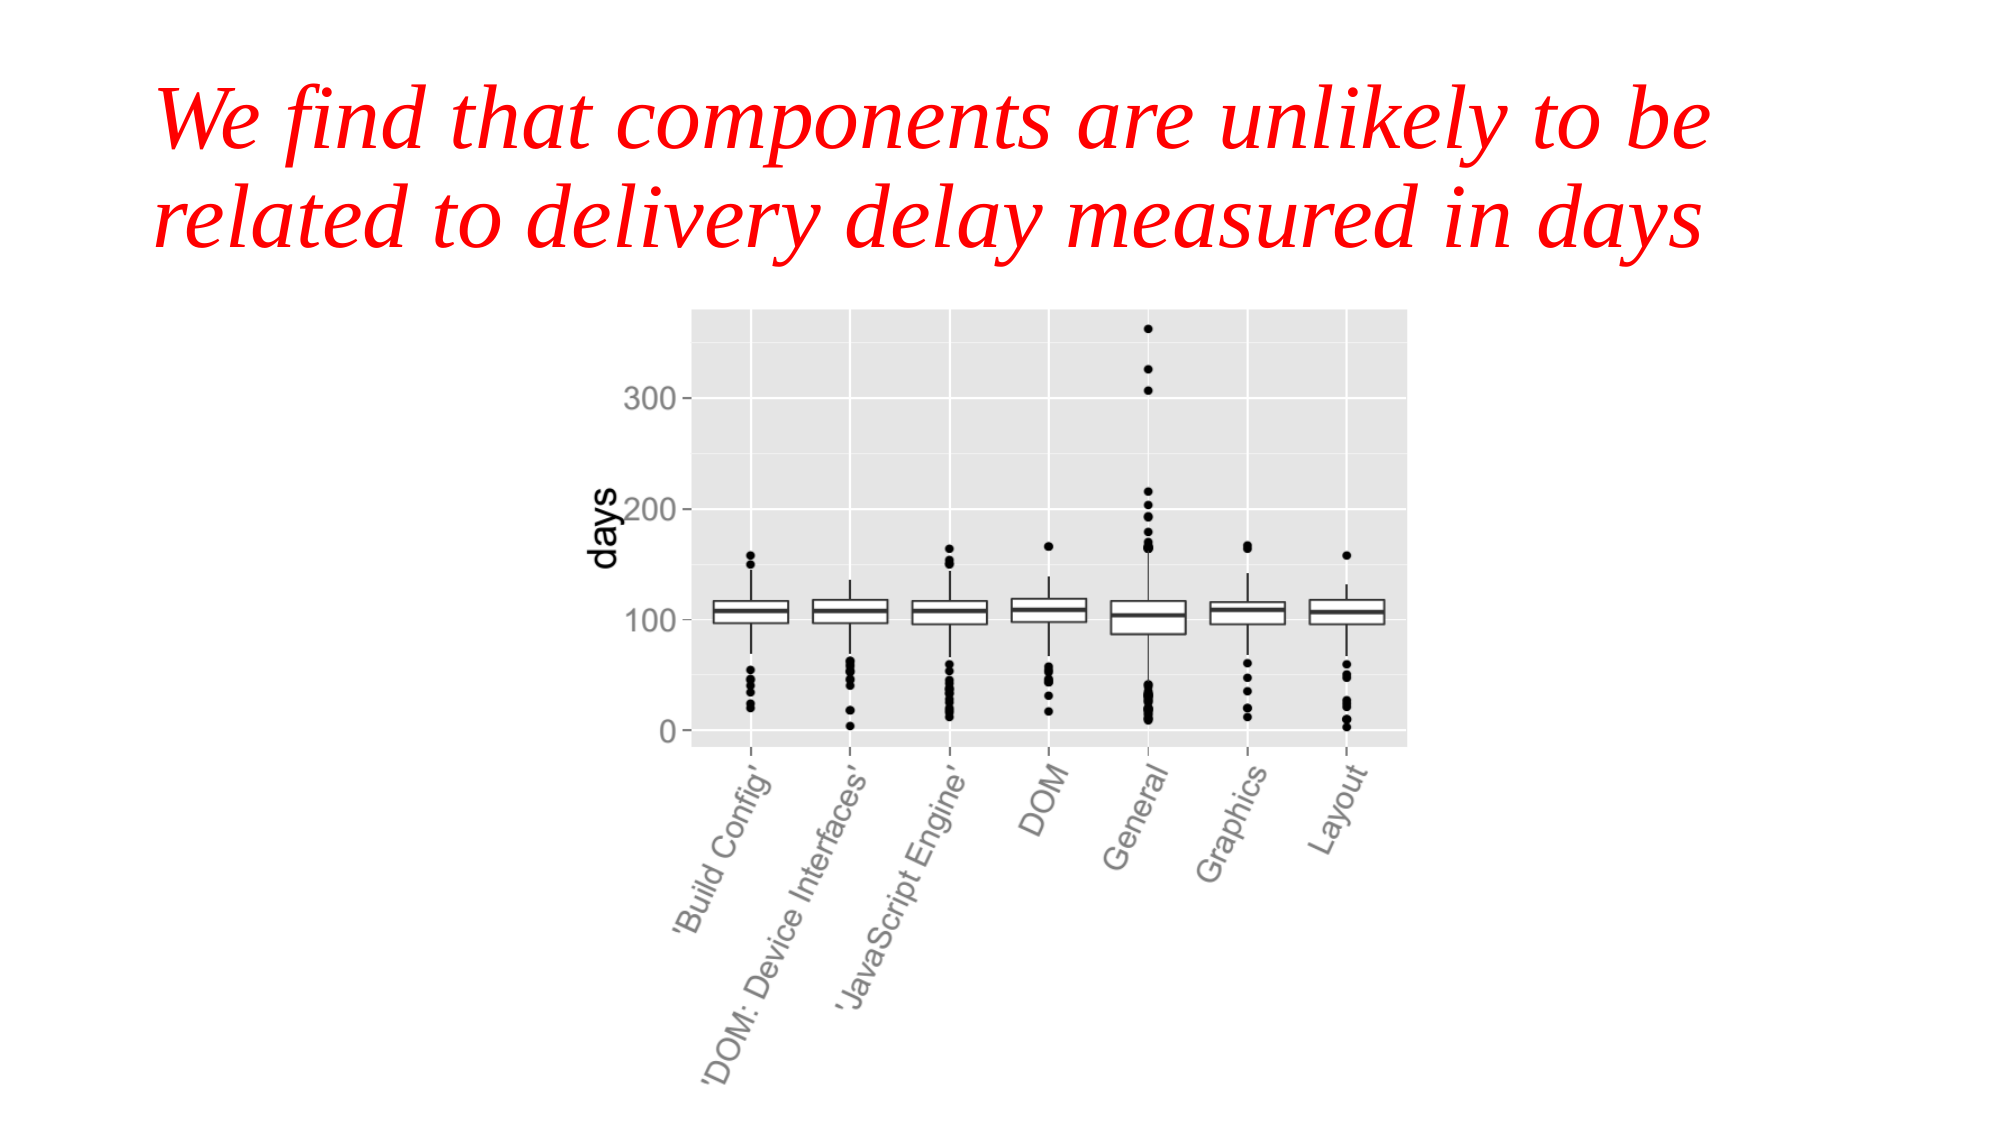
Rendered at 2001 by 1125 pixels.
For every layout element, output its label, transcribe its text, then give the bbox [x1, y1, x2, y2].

title We find that components are unlikely to be related to delivery delay measured in days [137, 59, 1863, 278]
picture [568, 277, 1432, 1097]
